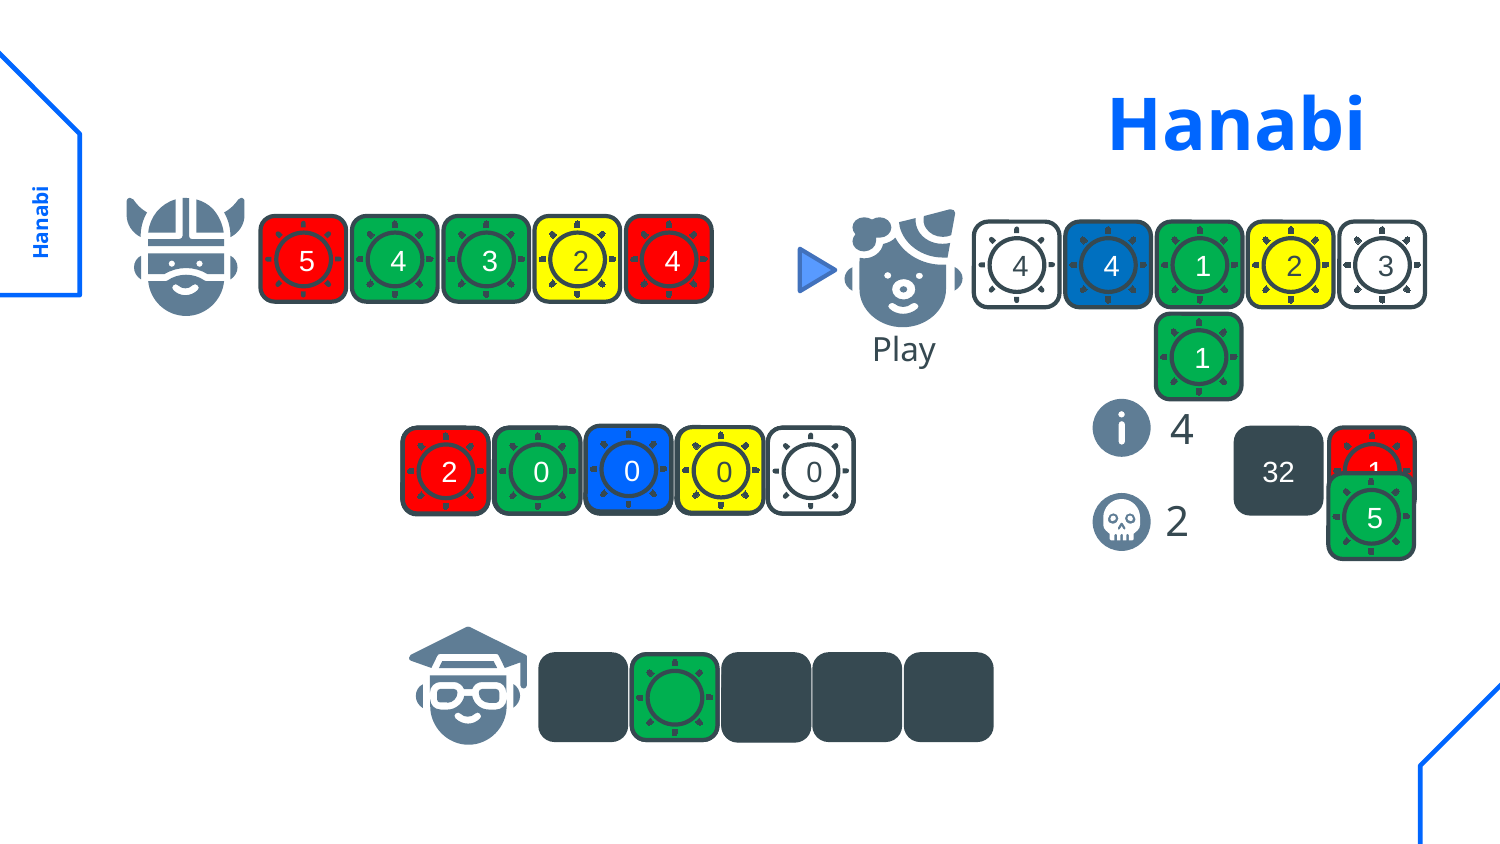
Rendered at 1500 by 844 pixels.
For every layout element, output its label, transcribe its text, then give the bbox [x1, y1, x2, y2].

text_box Play [838, 312, 1016, 396]
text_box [126, 197, 245, 317]
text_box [723, 654, 810, 741]
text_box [408, 626, 528, 745]
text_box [540, 654, 627, 741]
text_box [973, 221, 1060, 308]
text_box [1328, 473, 1415, 560]
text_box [534, 215, 621, 302]
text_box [1092, 492, 1152, 552]
text_box 32 [1233, 425, 1323, 516]
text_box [351, 215, 438, 302]
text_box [767, 427, 854, 514]
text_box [585, 425, 672, 512]
text_box 2 [1131, 480, 1198, 540]
text_box [797, 246, 838, 294]
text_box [844, 208, 963, 328]
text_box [814, 654, 901, 741]
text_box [1156, 221, 1243, 308]
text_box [625, 215, 712, 302]
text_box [443, 215, 530, 302]
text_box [1155, 313, 1242, 400]
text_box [260, 215, 347, 302]
title Hanabi [434, 62, 1382, 200]
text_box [631, 654, 718, 741]
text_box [1339, 221, 1426, 308]
text_box Hanabi [19, 0, 60, 281]
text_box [1247, 221, 1334, 308]
text_box [1092, 398, 1143, 457]
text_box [402, 427, 489, 514]
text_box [677, 426, 764, 513]
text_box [1065, 221, 1152, 308]
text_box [1328, 427, 1415, 473]
text_box 4 [1136, 388, 1203, 448]
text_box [494, 427, 581, 514]
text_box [905, 654, 992, 741]
